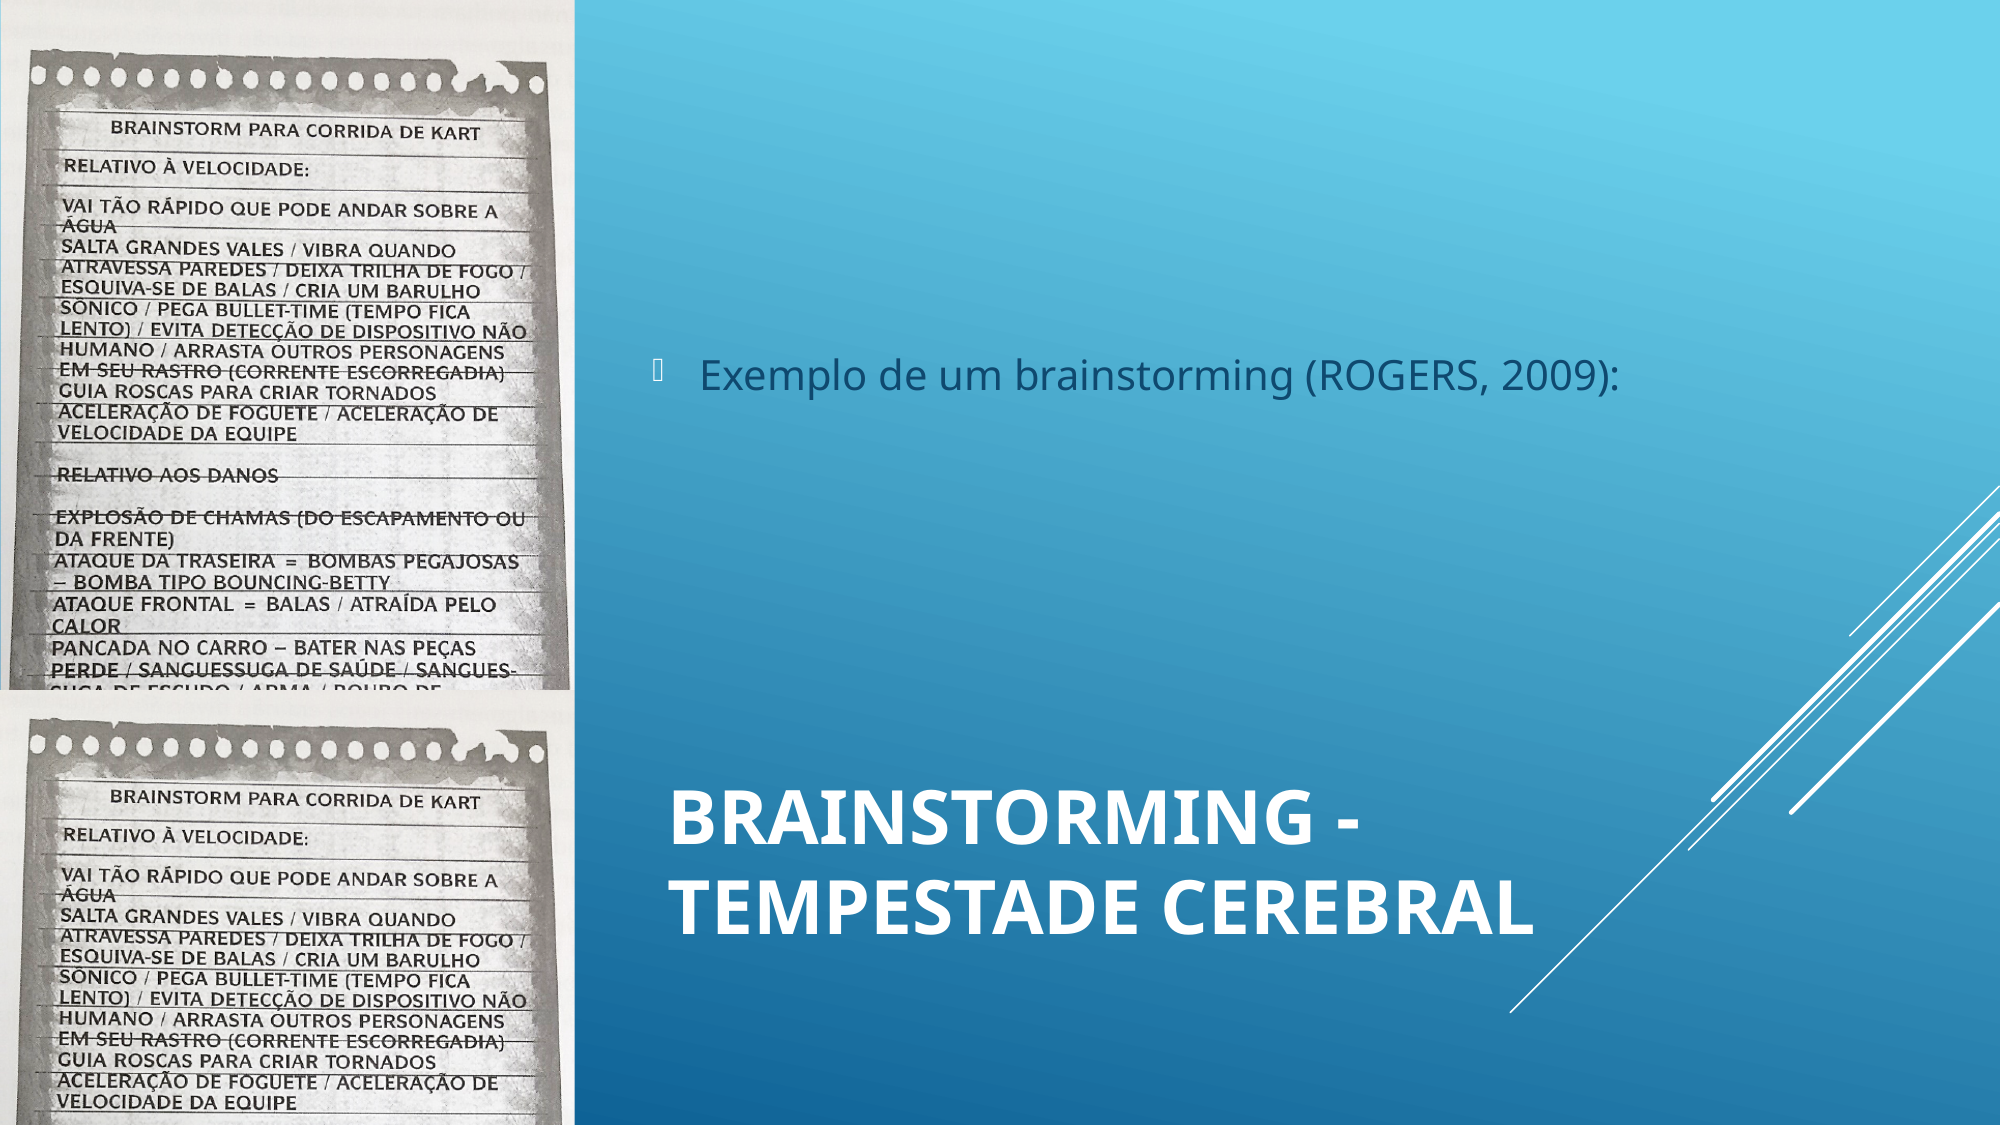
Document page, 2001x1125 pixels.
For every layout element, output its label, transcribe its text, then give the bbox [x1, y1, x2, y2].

title Brainstorming - Tempestade Cerebral [652, 736, 1510, 984]
text_box [575, 0, 2000, 1125]
picture [0, 1, 633, 1125]
list Exemplo de um brainstorming (ROGERS, 2009): [637, 112, 1725, 706]
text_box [1510, 485, 2000, 1013]
